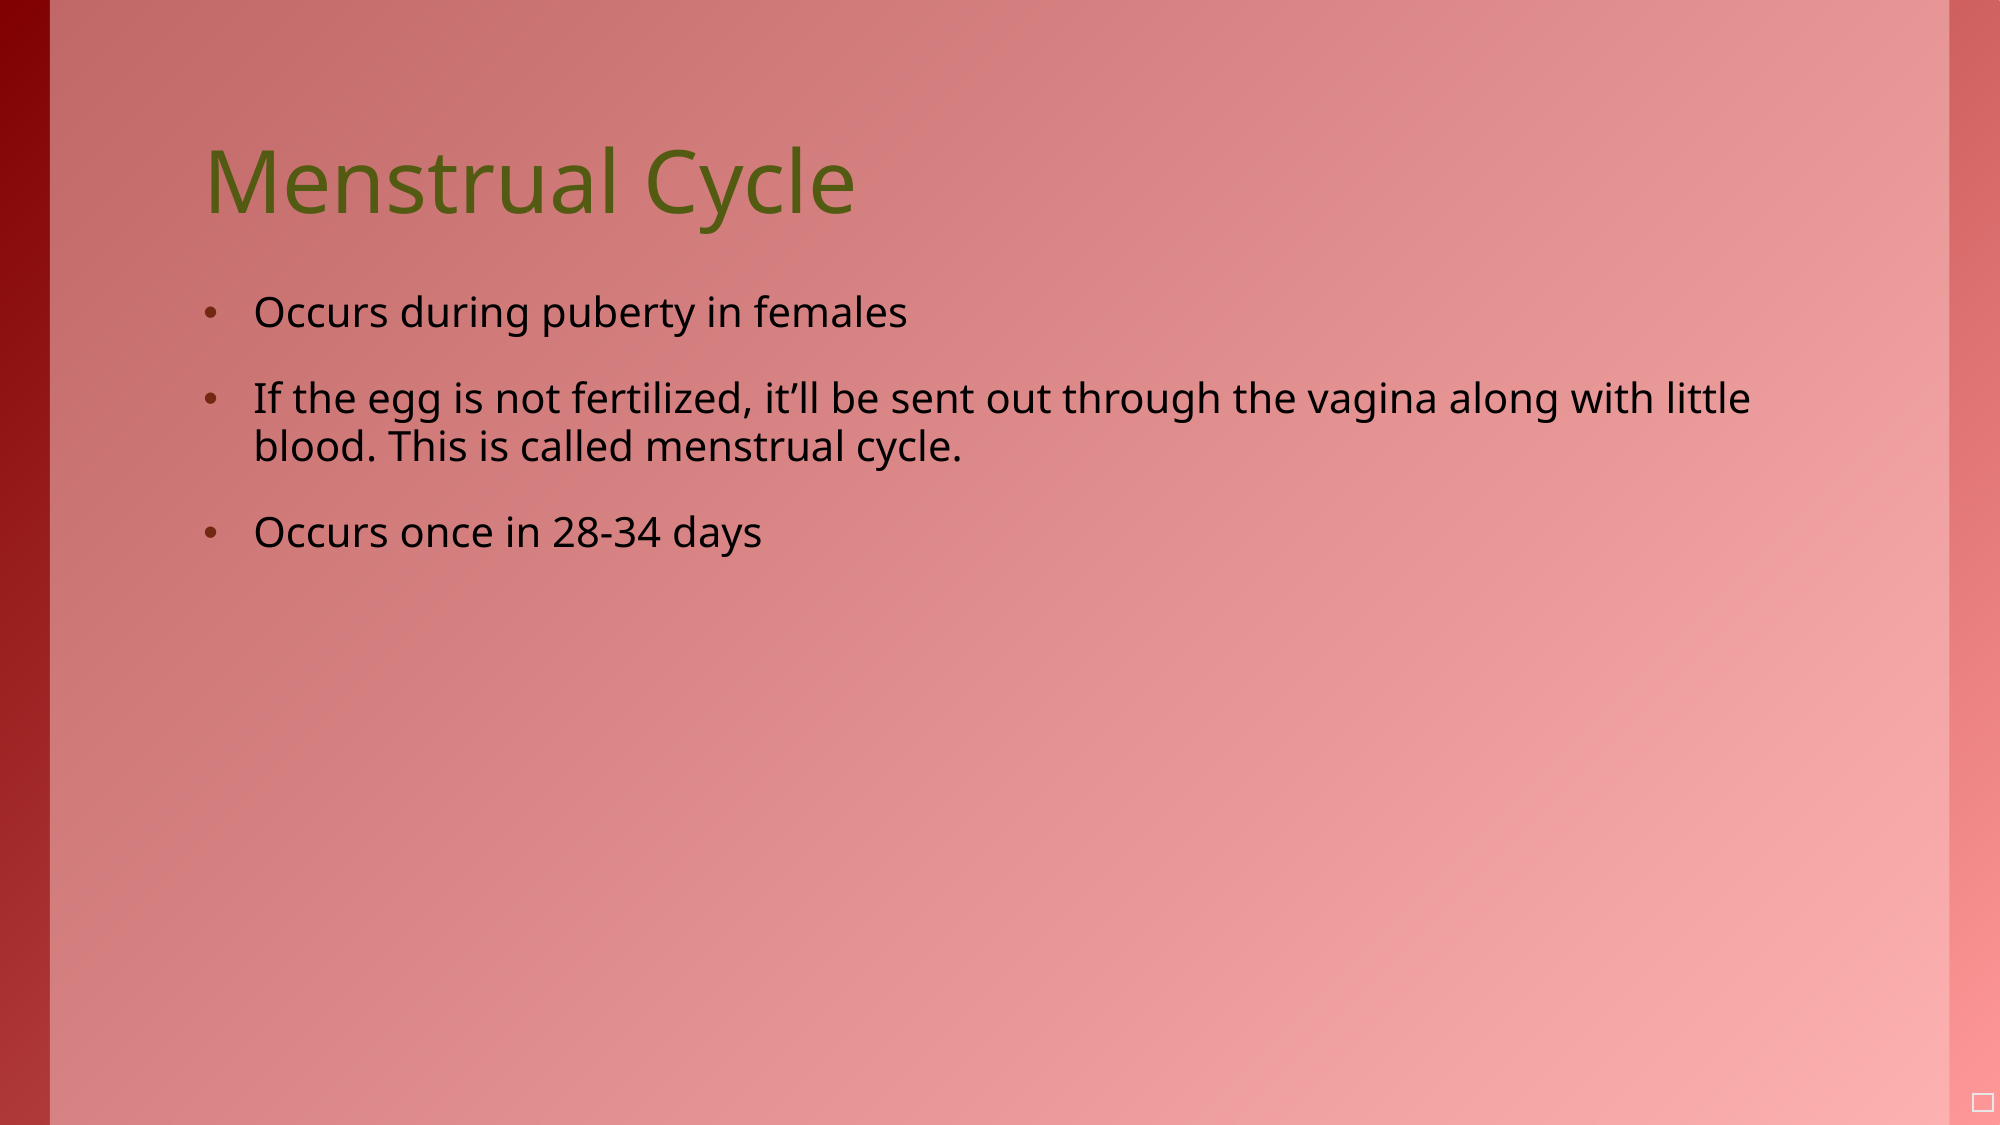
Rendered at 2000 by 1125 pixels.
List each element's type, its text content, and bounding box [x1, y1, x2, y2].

list Occurs during puberty in females If the egg is not fertilized, it’ll be sent out through the vagina along with little blood. This is called menstrual cycle. Occurs once in 28-34 days [183, 279, 1850, 1013]
title Menstrual Cycle [183, 12, 1850, 242]
text_box [1972, 1093, 1994, 1112]
